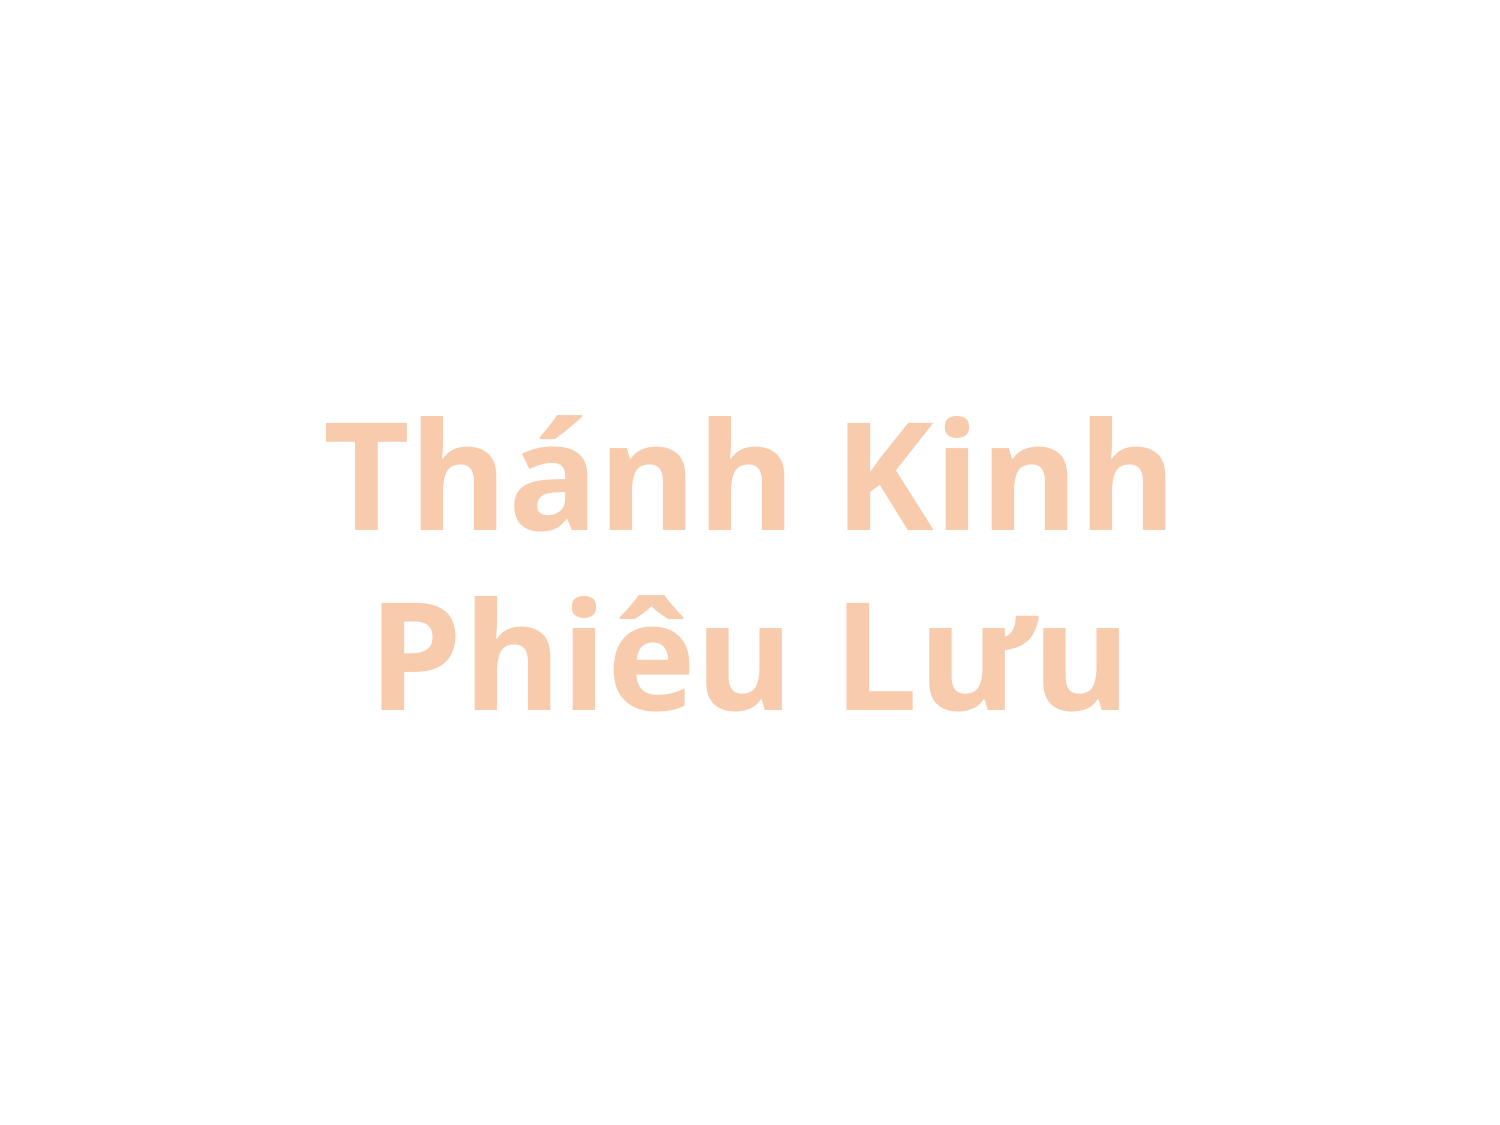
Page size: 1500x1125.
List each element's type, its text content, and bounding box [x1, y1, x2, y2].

text_box Thánh Kinh Phiêu Lưu [89, 373, 1411, 749]
